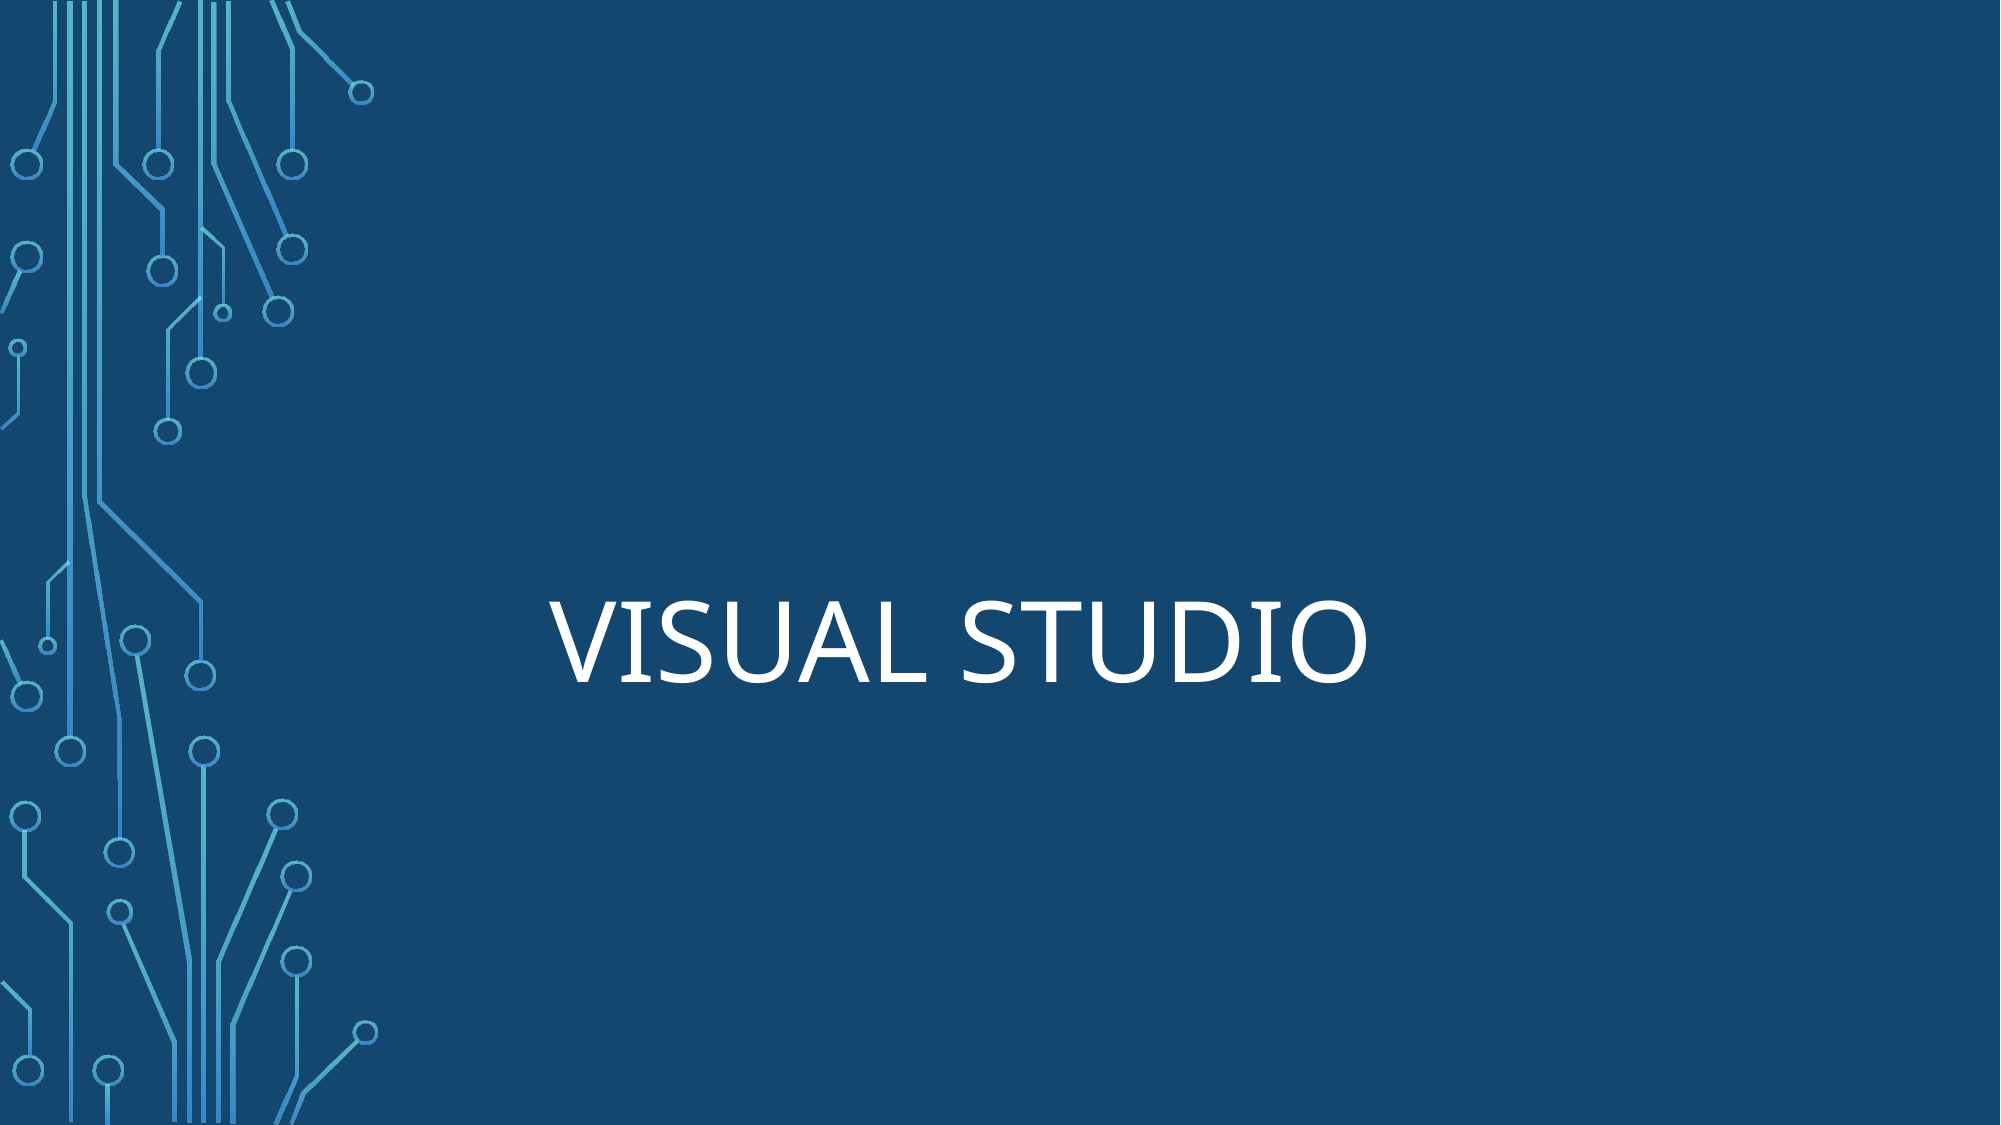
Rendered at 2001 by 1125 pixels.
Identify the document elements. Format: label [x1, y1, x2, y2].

text_box [0, 0, 379, 1125]
picture [379, 0, 2000, 1125]
